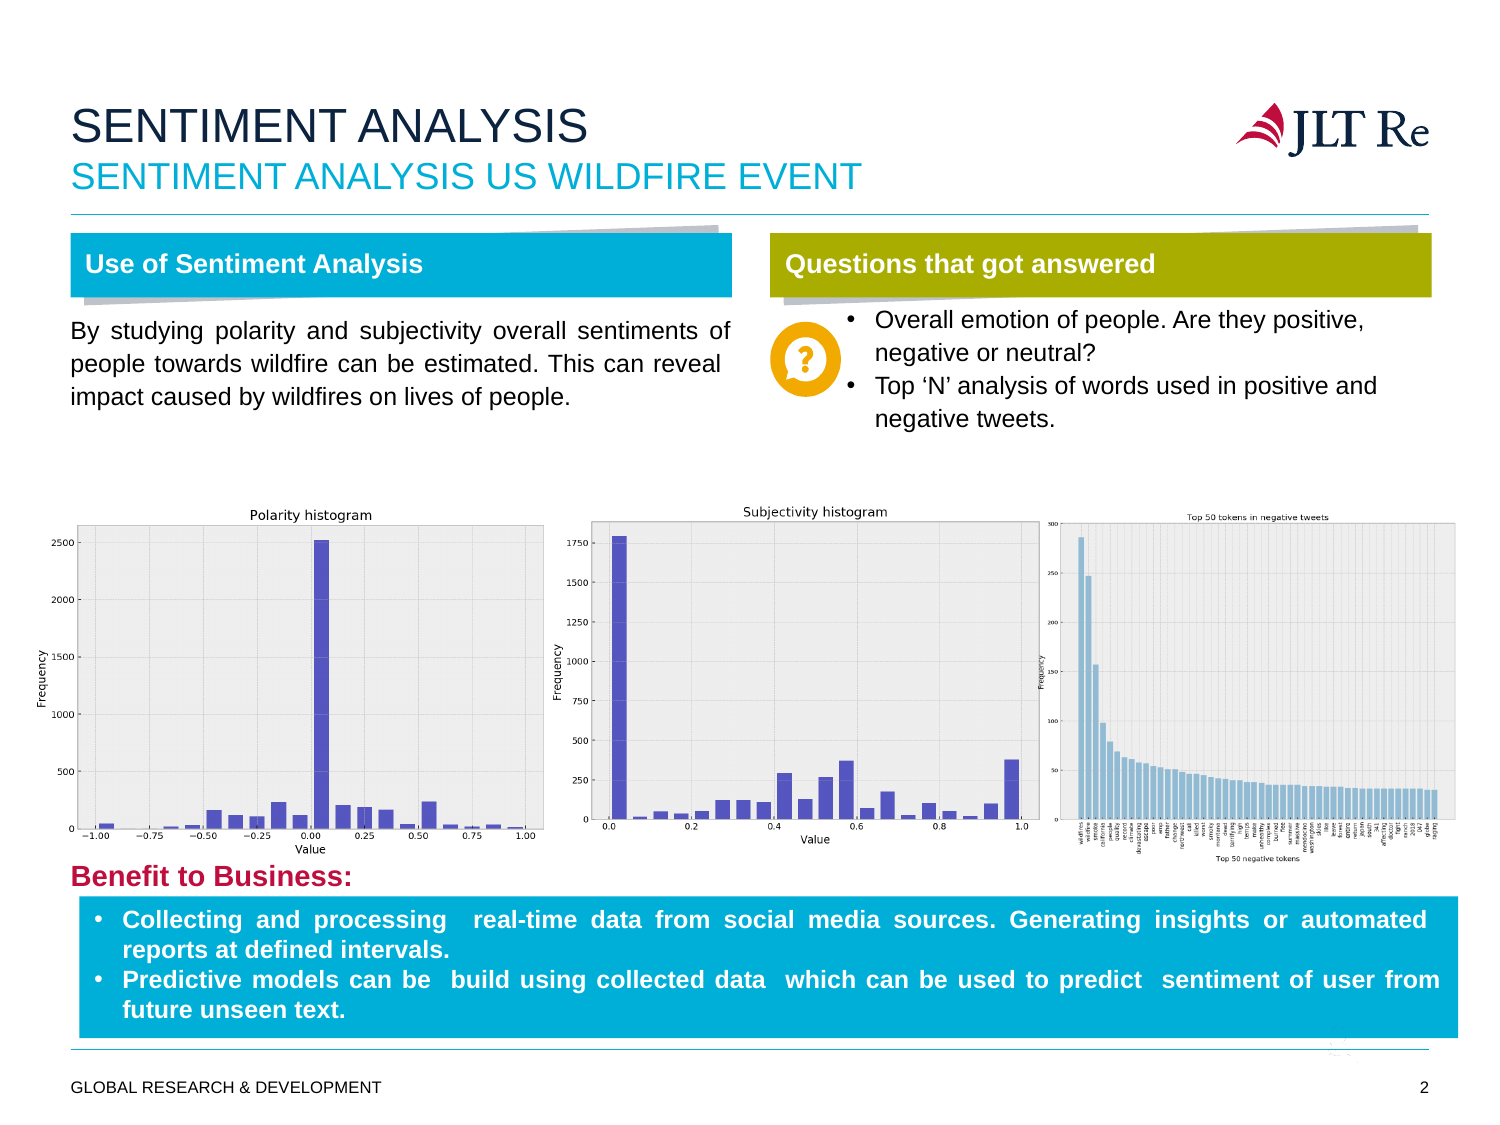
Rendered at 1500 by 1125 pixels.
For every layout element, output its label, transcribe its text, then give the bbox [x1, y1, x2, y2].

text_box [769, 321, 842, 398]
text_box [70, 232, 733, 298]
text_box Overall emotion of people. Are they positive, negative or neutral? Top ‘N’ analysis of words used in positive and negative tweets. [846, 302, 1435, 490]
slide_number 2 [1398, 1076, 1430, 1099]
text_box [70, 860, 1459, 1063]
title Sentiment analysis [70, 100, 1196, 155]
picture [29, 500, 1459, 867]
subtitle sentiment analysis US Wildfire event [70, 156, 1196, 206]
footer GLOBAL Research & DEVELOPMENT [70, 1076, 1359, 1099]
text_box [769, 232, 1432, 298]
text_box By studying polarity and subjectivity overall sentiments of people towards wildfire can be estimated. This can reveal impact caused by wildfires on lives of people. [70, 311, 732, 483]
